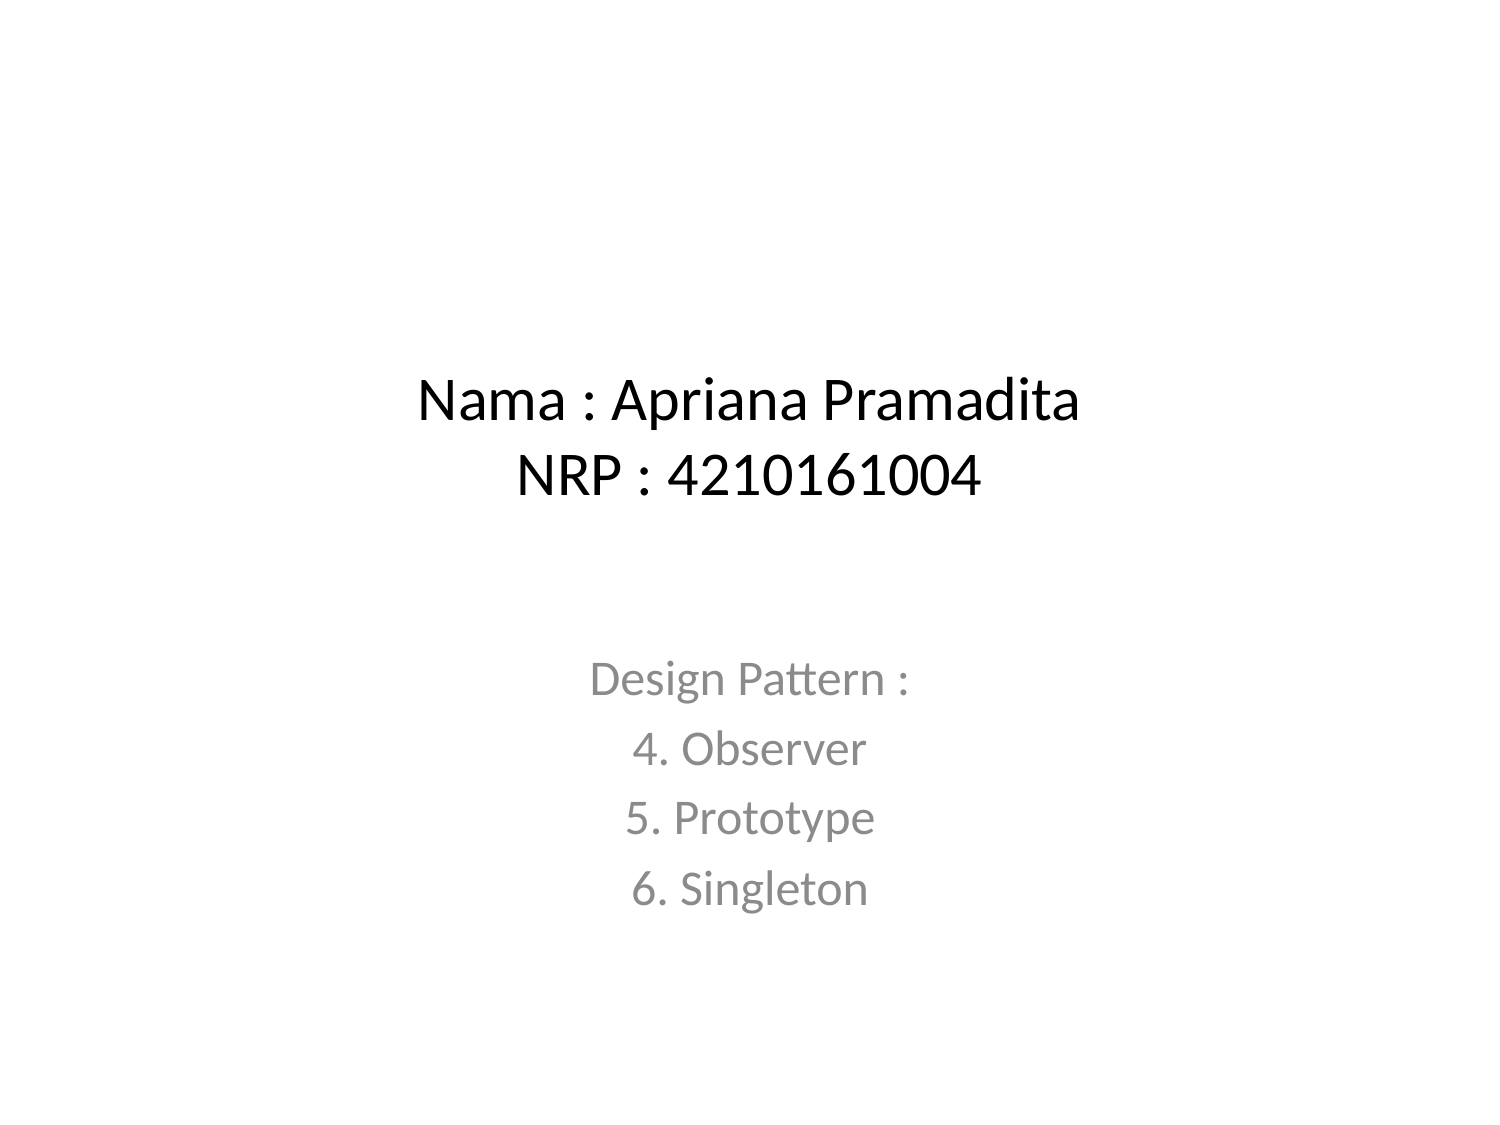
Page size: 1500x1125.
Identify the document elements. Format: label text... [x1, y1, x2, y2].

subtitle Design Pattern : 4. Observer 5. Prototype 6. Singleton [225, 637, 1275, 925]
title Nama : Apriana Pramadita NRP : 4210161004 [112, 349, 1388, 591]
